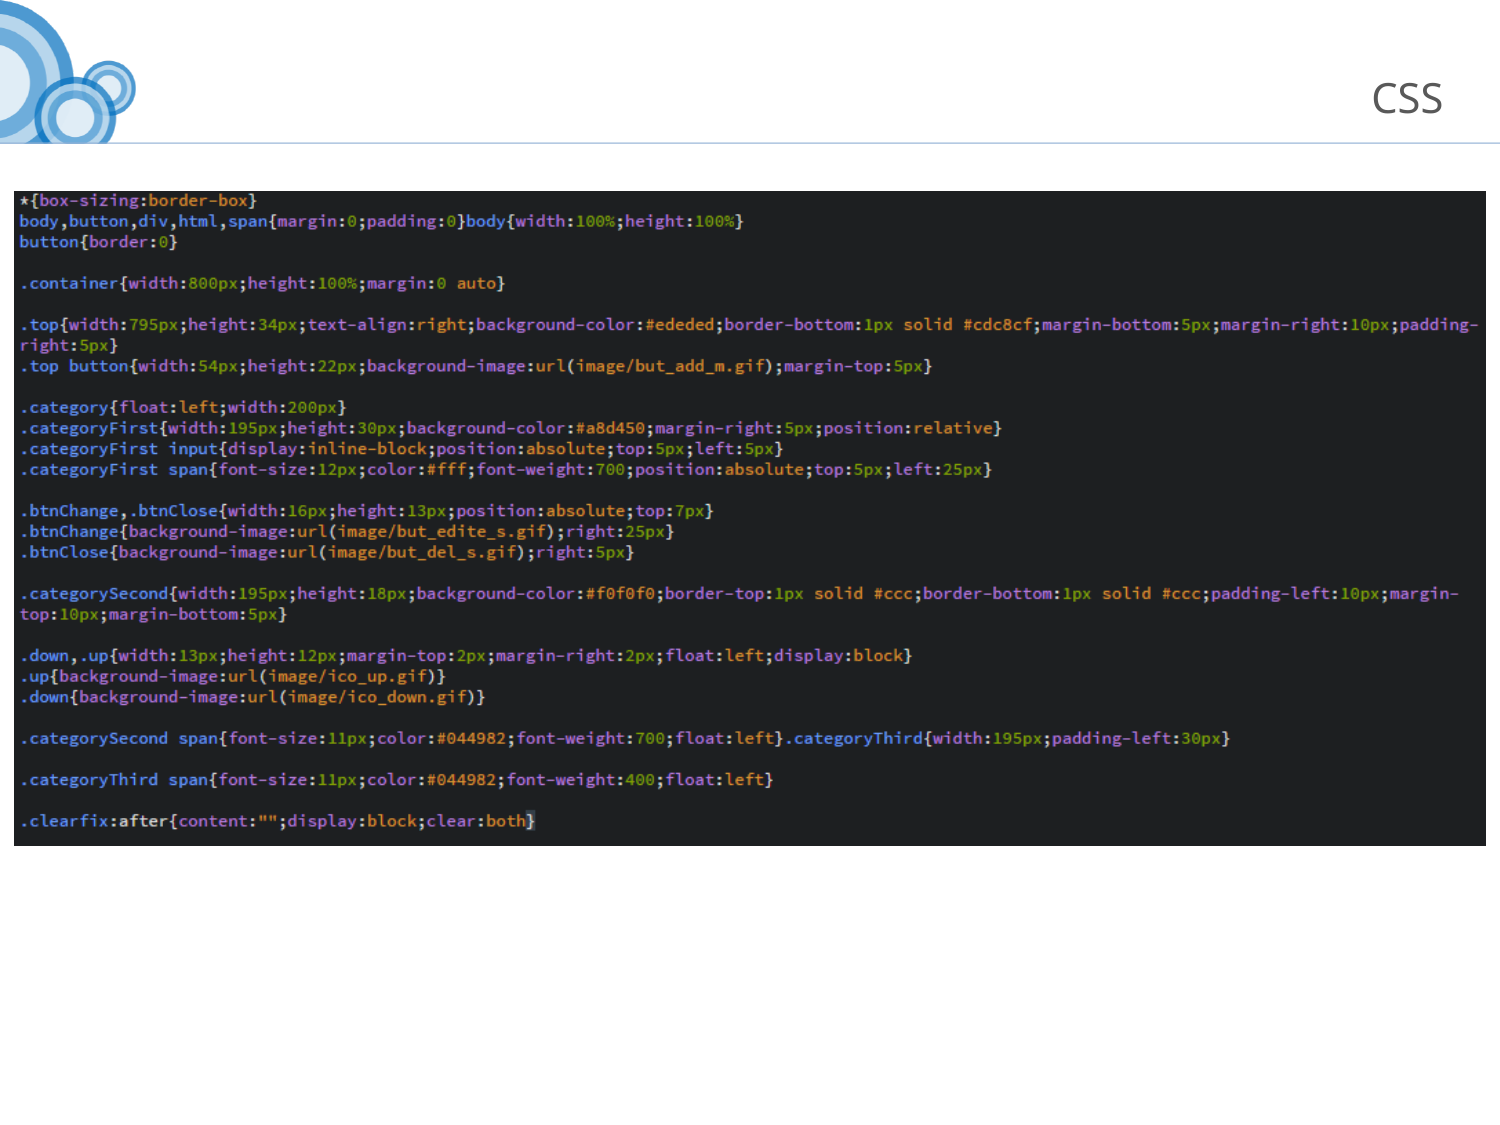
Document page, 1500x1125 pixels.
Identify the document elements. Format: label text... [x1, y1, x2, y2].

picture [0, 0, 136, 142]
title CSS [159, 56, 1459, 138]
picture [14, 191, 1486, 847]
